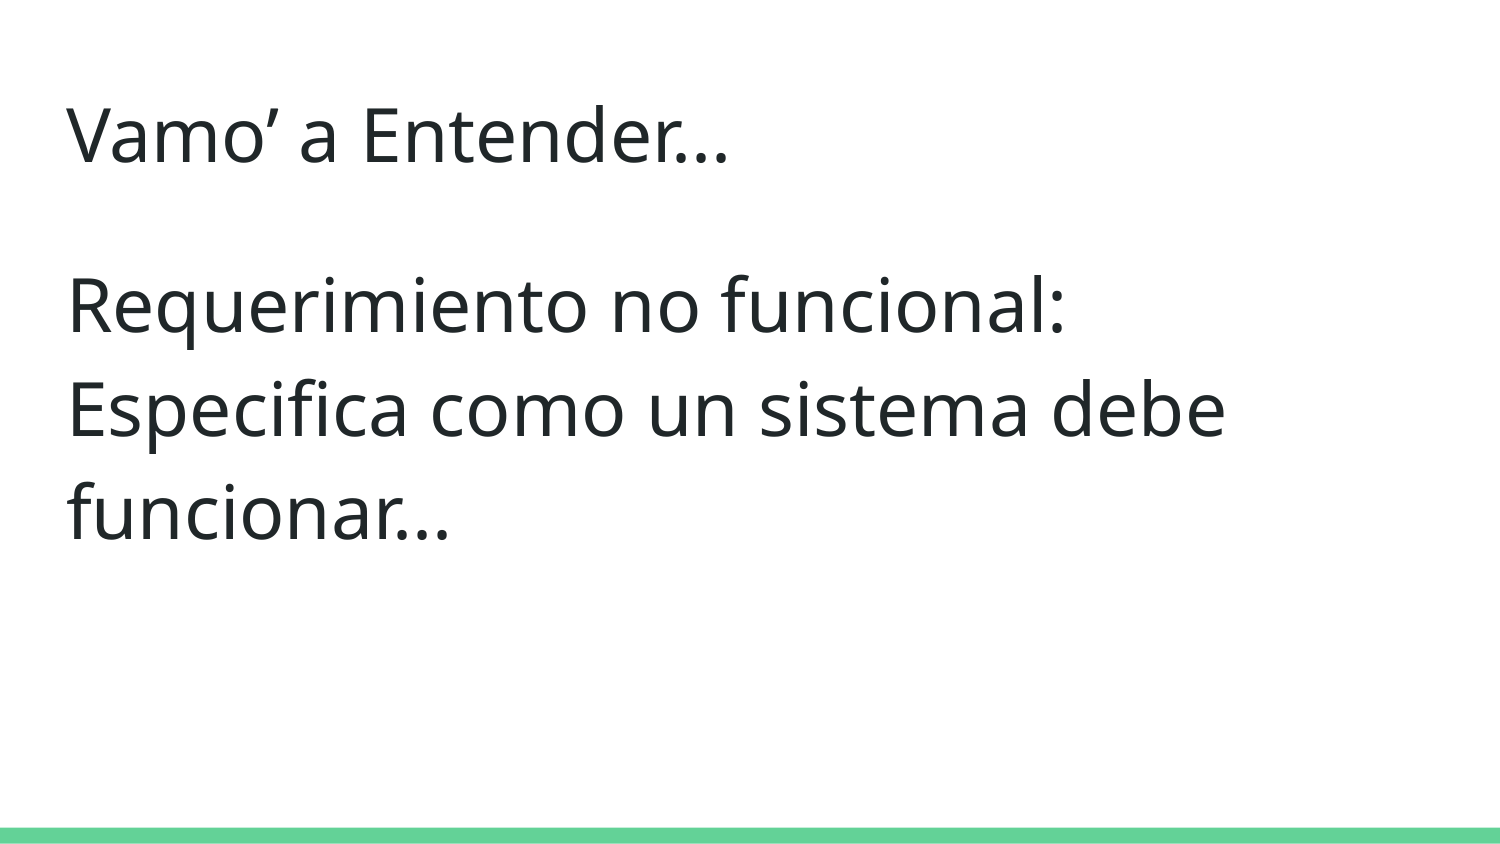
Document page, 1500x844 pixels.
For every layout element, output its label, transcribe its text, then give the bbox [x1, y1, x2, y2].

list Requerimiento no funcional: Especifica como un sistema debe funcionar... [51, 229, 1449, 750]
title Vamo’ a Entender... [51, 72, 1449, 167]
